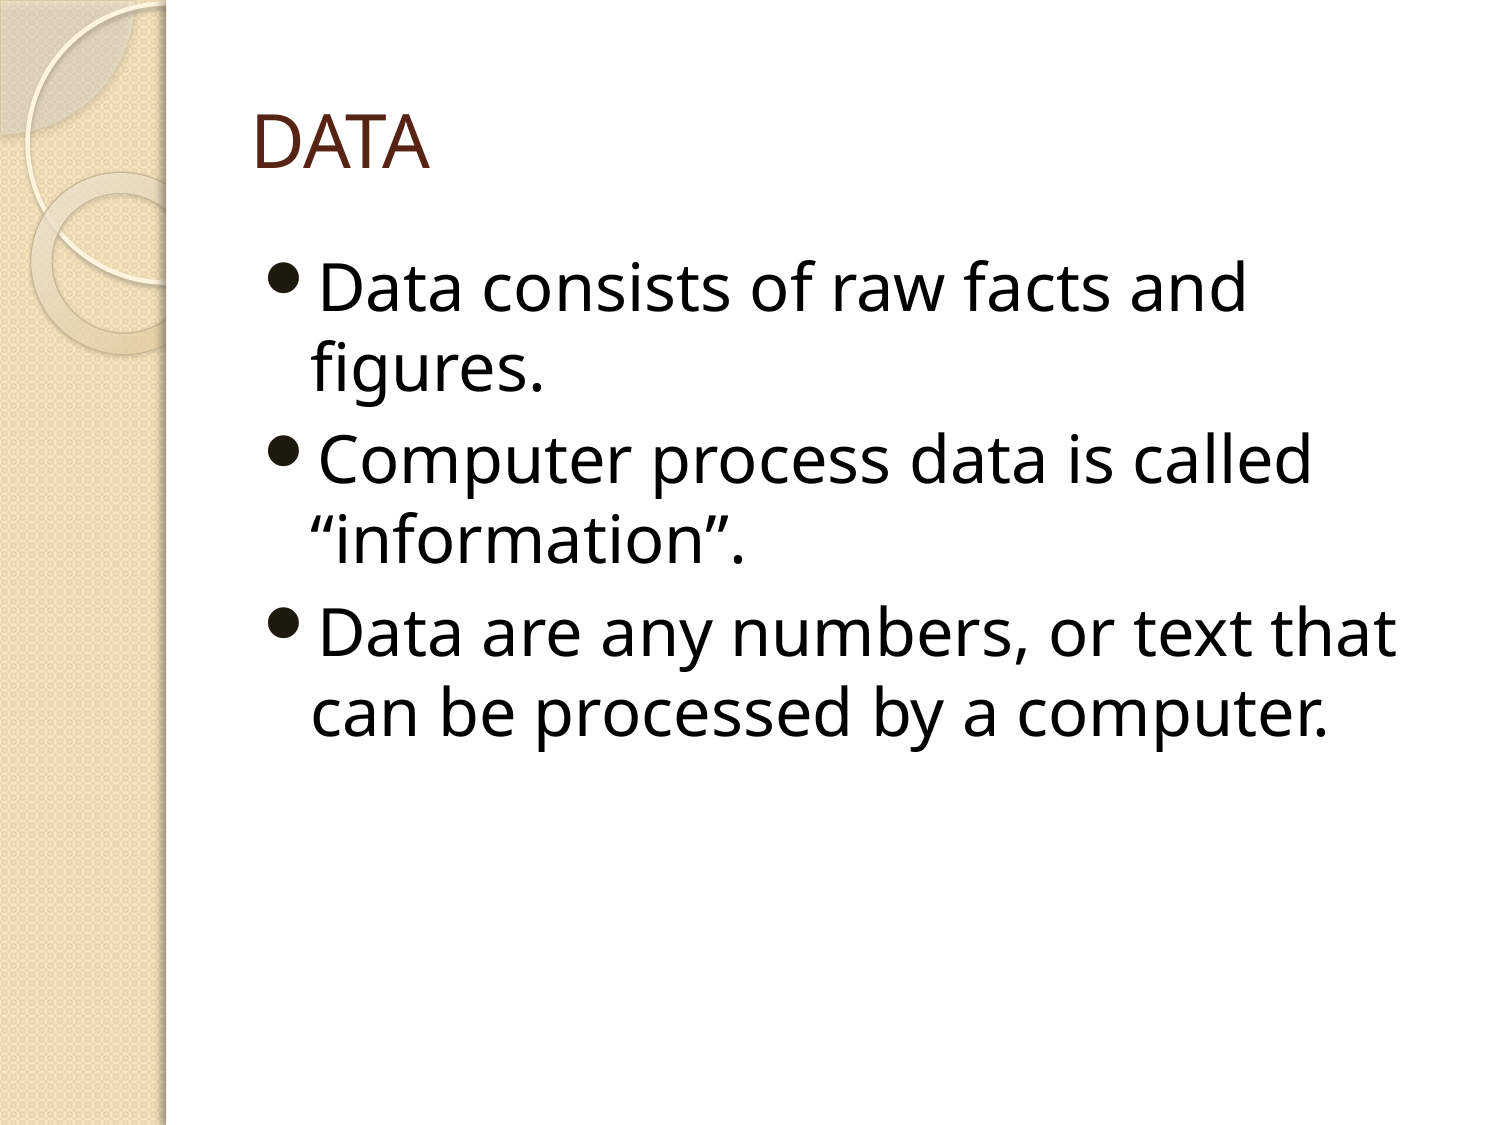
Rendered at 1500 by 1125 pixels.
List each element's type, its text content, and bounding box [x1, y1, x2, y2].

list Data consists of raw facts and figures. Computer process data is called “information”. Data are any numbers, or text that can be processed by a computer. [235, 237, 1466, 1025]
title Data [235, 45, 1466, 233]
